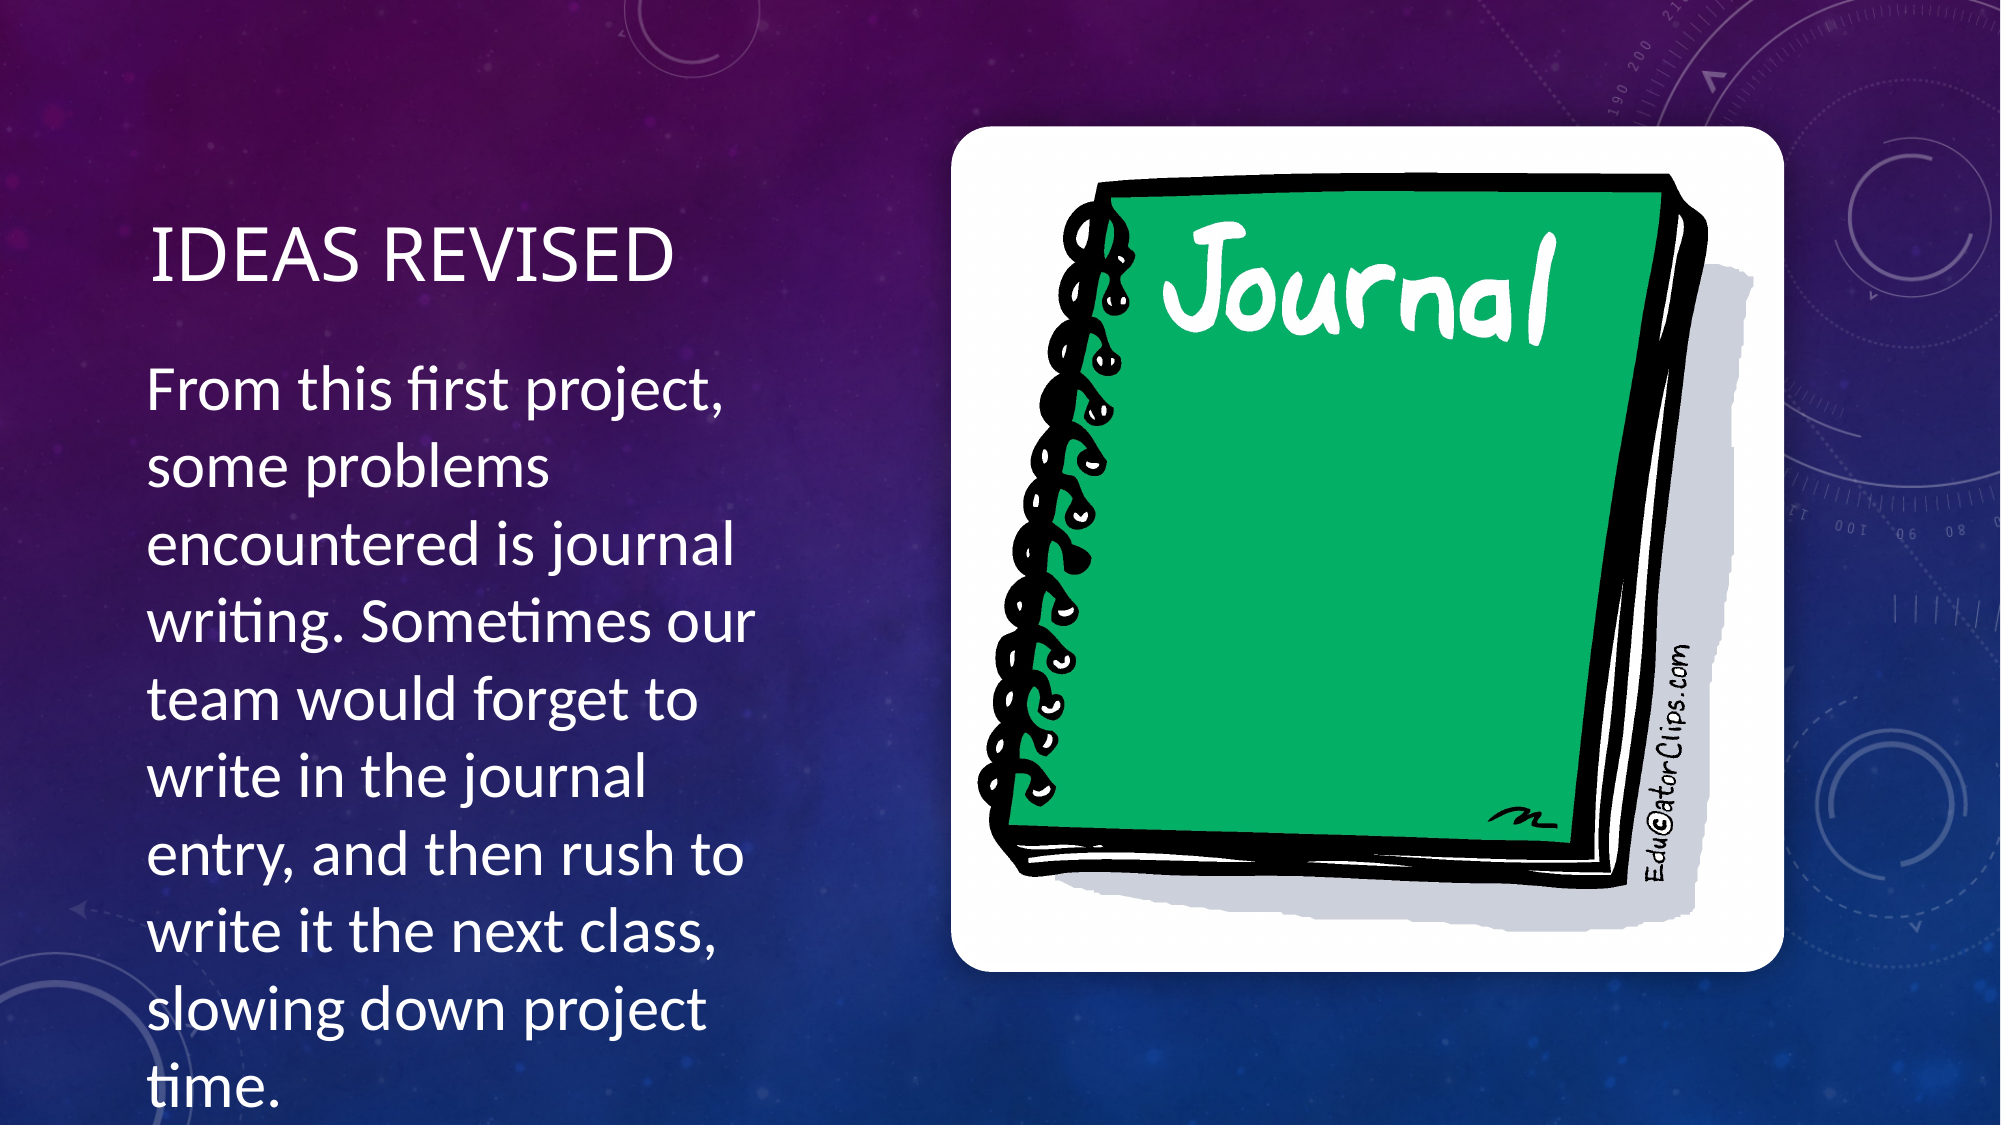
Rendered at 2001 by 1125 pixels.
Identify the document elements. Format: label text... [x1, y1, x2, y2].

list From this first project, some problems encountered is journal writing. Sometimes our team would forget to write in the journal entry, and then rush to write it the next class, slowing down project time. [131, 370, 789, 1096]
title Ideas Revised [135, 132, 789, 370]
picture [0, 0, 2001, 1125]
